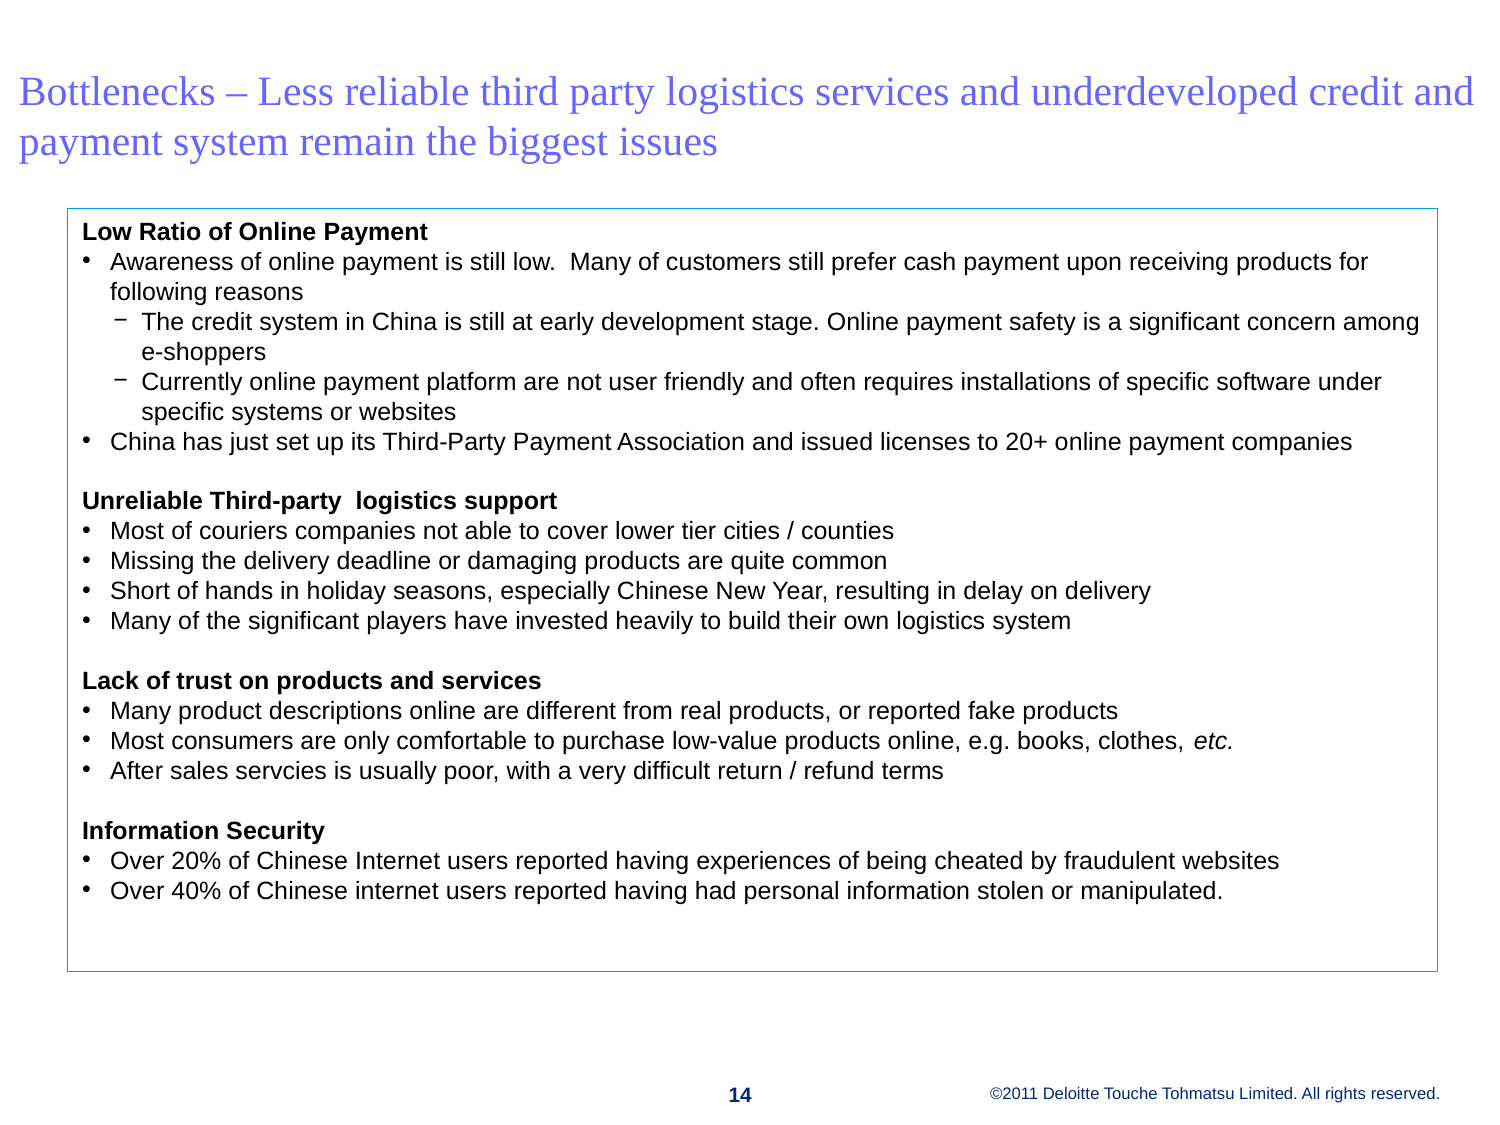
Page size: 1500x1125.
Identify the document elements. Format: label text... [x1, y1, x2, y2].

text_box Low Ratio of Online Payment Awareness of online payment is still low. Many of customers still prefer cash payment upon receiving products for following reasons The credit system in China is still at early development stage. Online payment safety is a significant concern among e-shoppers Currently online payment platform are not user friendly and often requires installations of specific software under specific systems or websites China has just set up its Third-Party Payment Association and issued licenses to 20+ online payment companies Unreliable Third-party logistics support Most of couriers companies not able to cover lower tier cities / counties Missing the delivery deadline or damaging products are quite common Short of hands in holiday seasons, especially Chinese New Year, resulting in delay on delivery Many of the significant players have invested heavily to build their own logistics system Lack of trust on products and services Many product descriptions online are different from real products, or reported fake products Most consumers are only comfortable to purchase low-value products online, e.g. books, clothes, etc. After sales servcies is usually poor, with a very difficult return / refund terms Information Security Over 20% of Chinese Internet users reported having experiences of being cheated by fraudulent websites Over 40% of Chinese internet users reported having had personal information stolen or manipulated. [67, 208, 1438, 972]
list Bottlenecks – Less reliable third party logistics services and underdeveloped credit and payment system remain the biggest issues [19, 38, 1481, 190]
slide_number 14 [693, 1076, 788, 1107]
